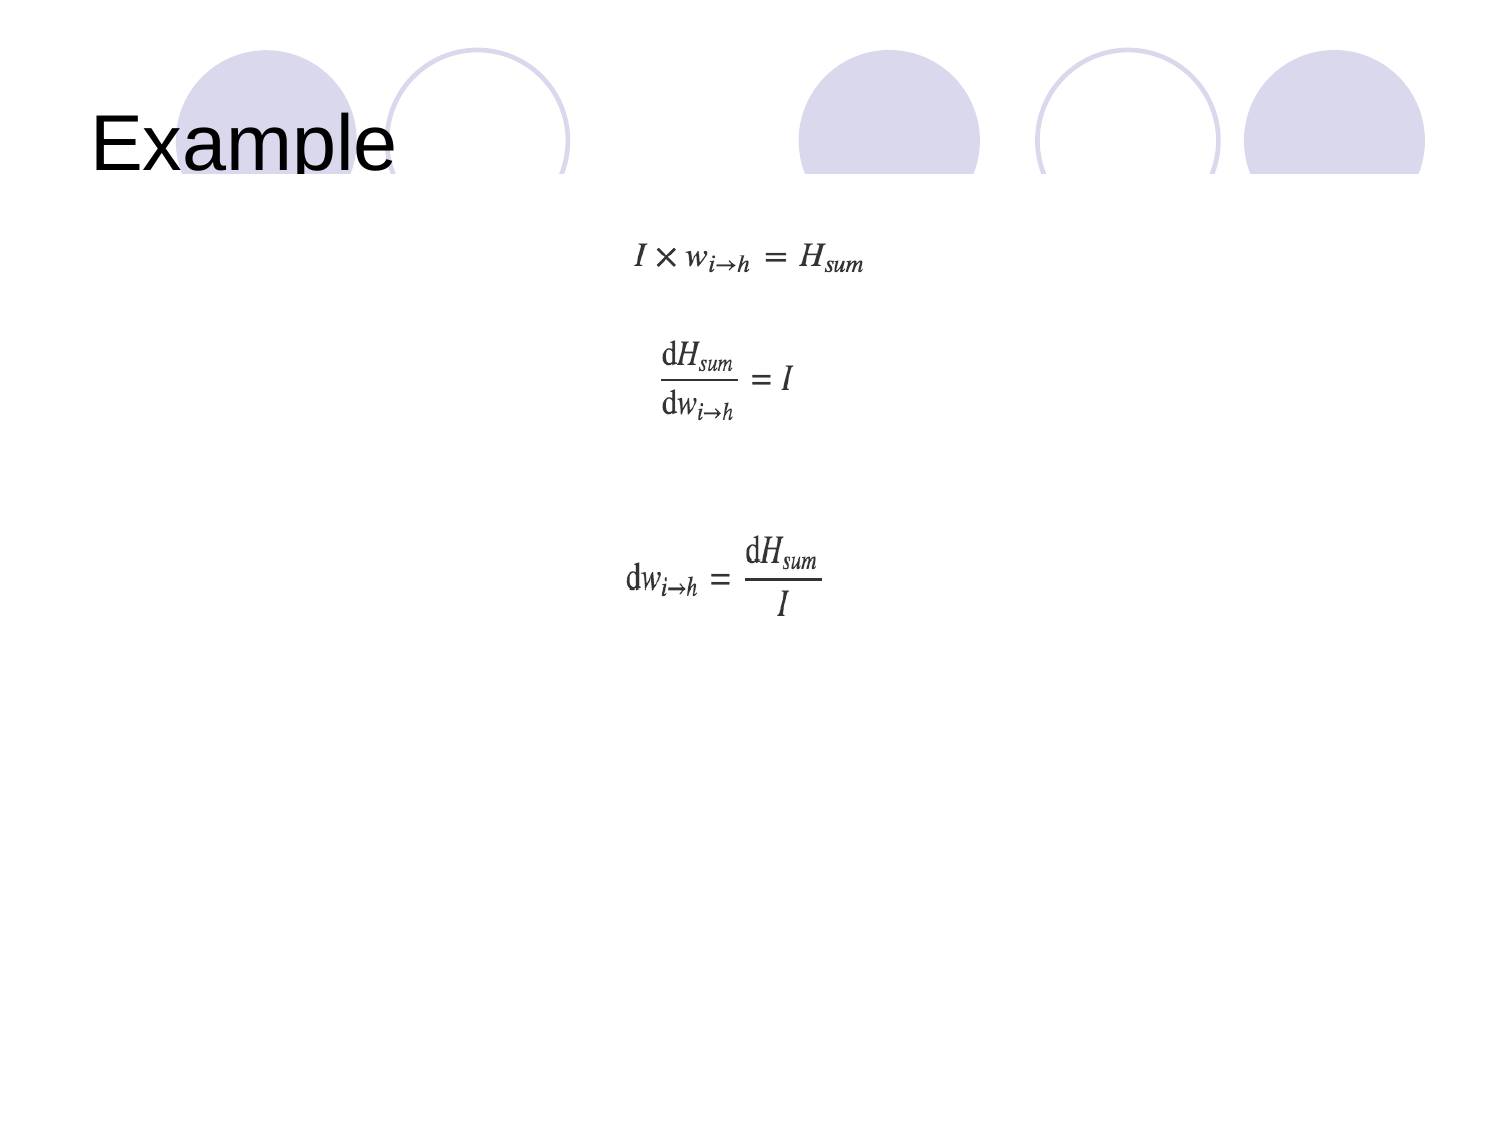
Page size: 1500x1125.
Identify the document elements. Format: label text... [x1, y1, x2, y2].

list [74, 174, 1426, 338]
title Example [74, 44, 1426, 174]
picture [137, 288, 1313, 713]
